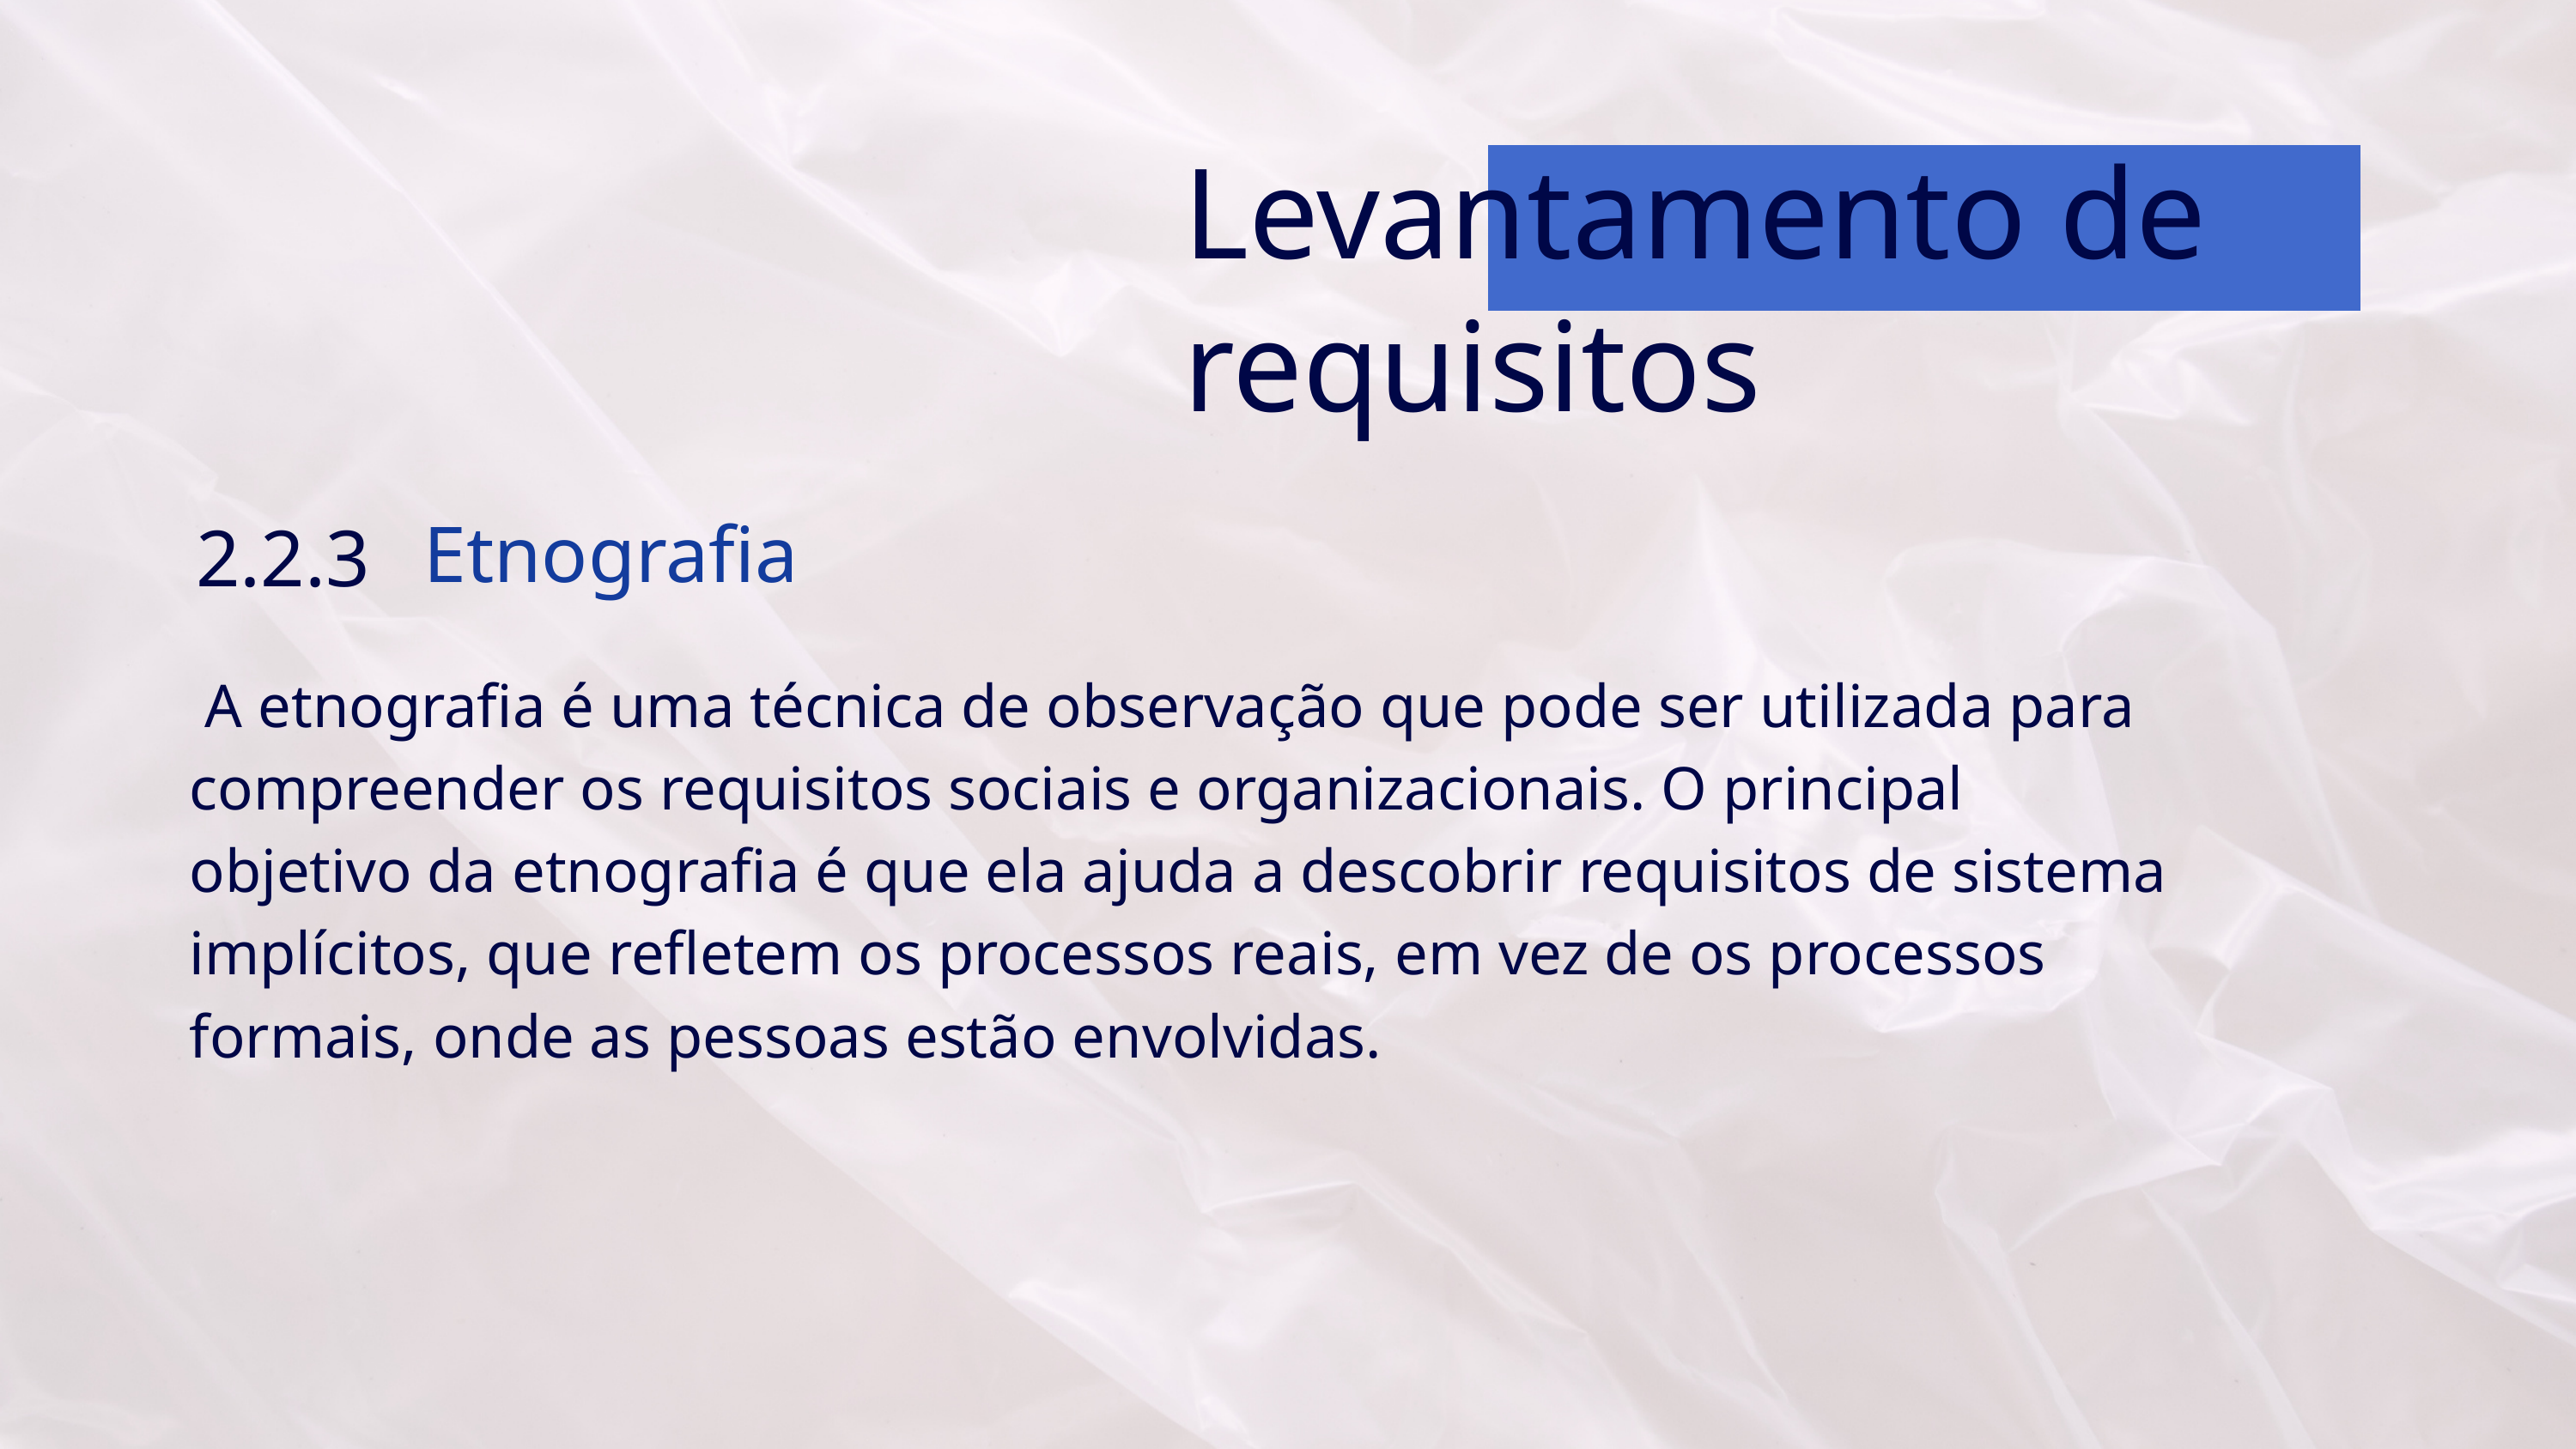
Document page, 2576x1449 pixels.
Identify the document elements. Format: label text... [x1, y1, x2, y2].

text_box [0, 0, 2576, 1449]
text_box Etnografia [423, 506, 2077, 598]
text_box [1487, 144, 2360, 311]
text_box A etnografia é uma técnica de observação que pode ser utilizada para compreender os requisitos sociais e organizacionais. O principal objetivo da etnografia é que ela ajuda a descobrir requisitos de sistema implícitos, que refletem os processos reais, em vez de os processos formais, onde as pessoas estão envolvidas. [189, 656, 2179, 1153]
text_box Levantamento de requisitos [1183, 130, 2465, 591]
text_box 2.2.3 [0, 509, 753, 603]
